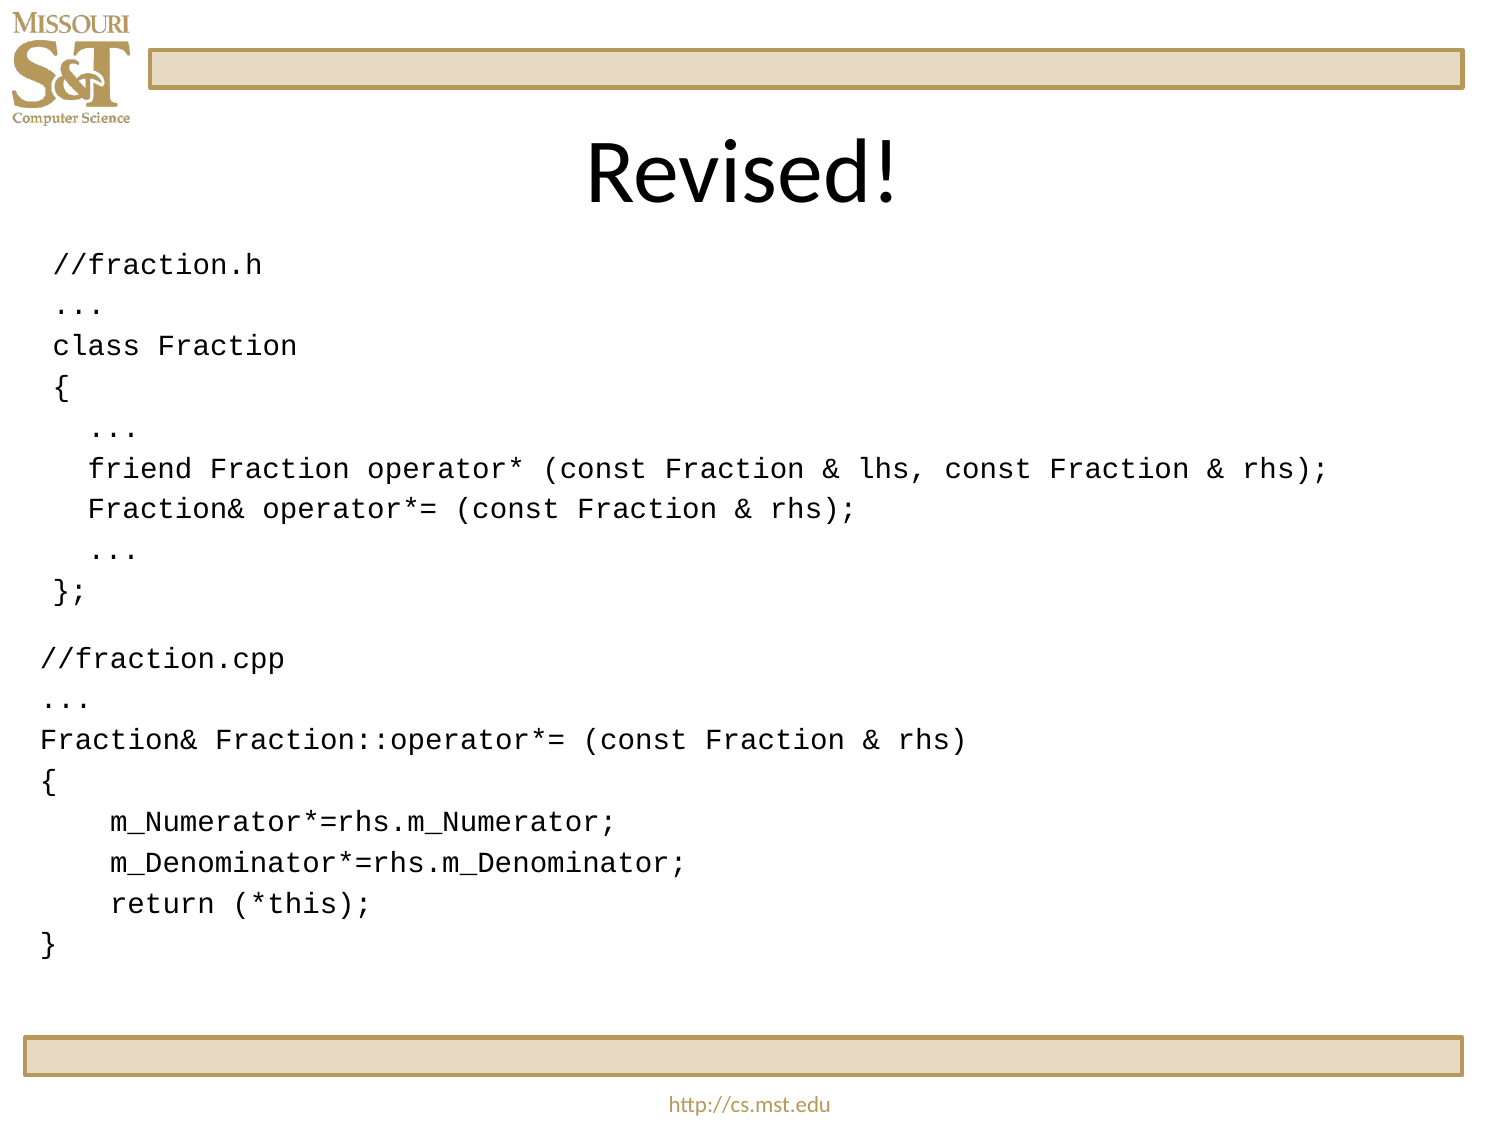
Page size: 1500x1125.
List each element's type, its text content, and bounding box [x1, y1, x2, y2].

title Revised! [24, 99, 1463, 233]
picture [12, 12, 130, 126]
text_box //fraction.h ... class Fraction { ... friend Fraction operator* (const Fraction & lhs, const Fraction & rhs); Fraction& operator*= (const Fraction & rhs); ... }; [37, 237, 1450, 688]
text_box //fraction.cpp ... Fraction& Fraction::operator*= (const Fraction & rhs) { m_Numerator*=rhs.m_Numerator; m_Denominator*=rhs.m_Denominator; return (*this); } [24, 549, 1475, 1005]
